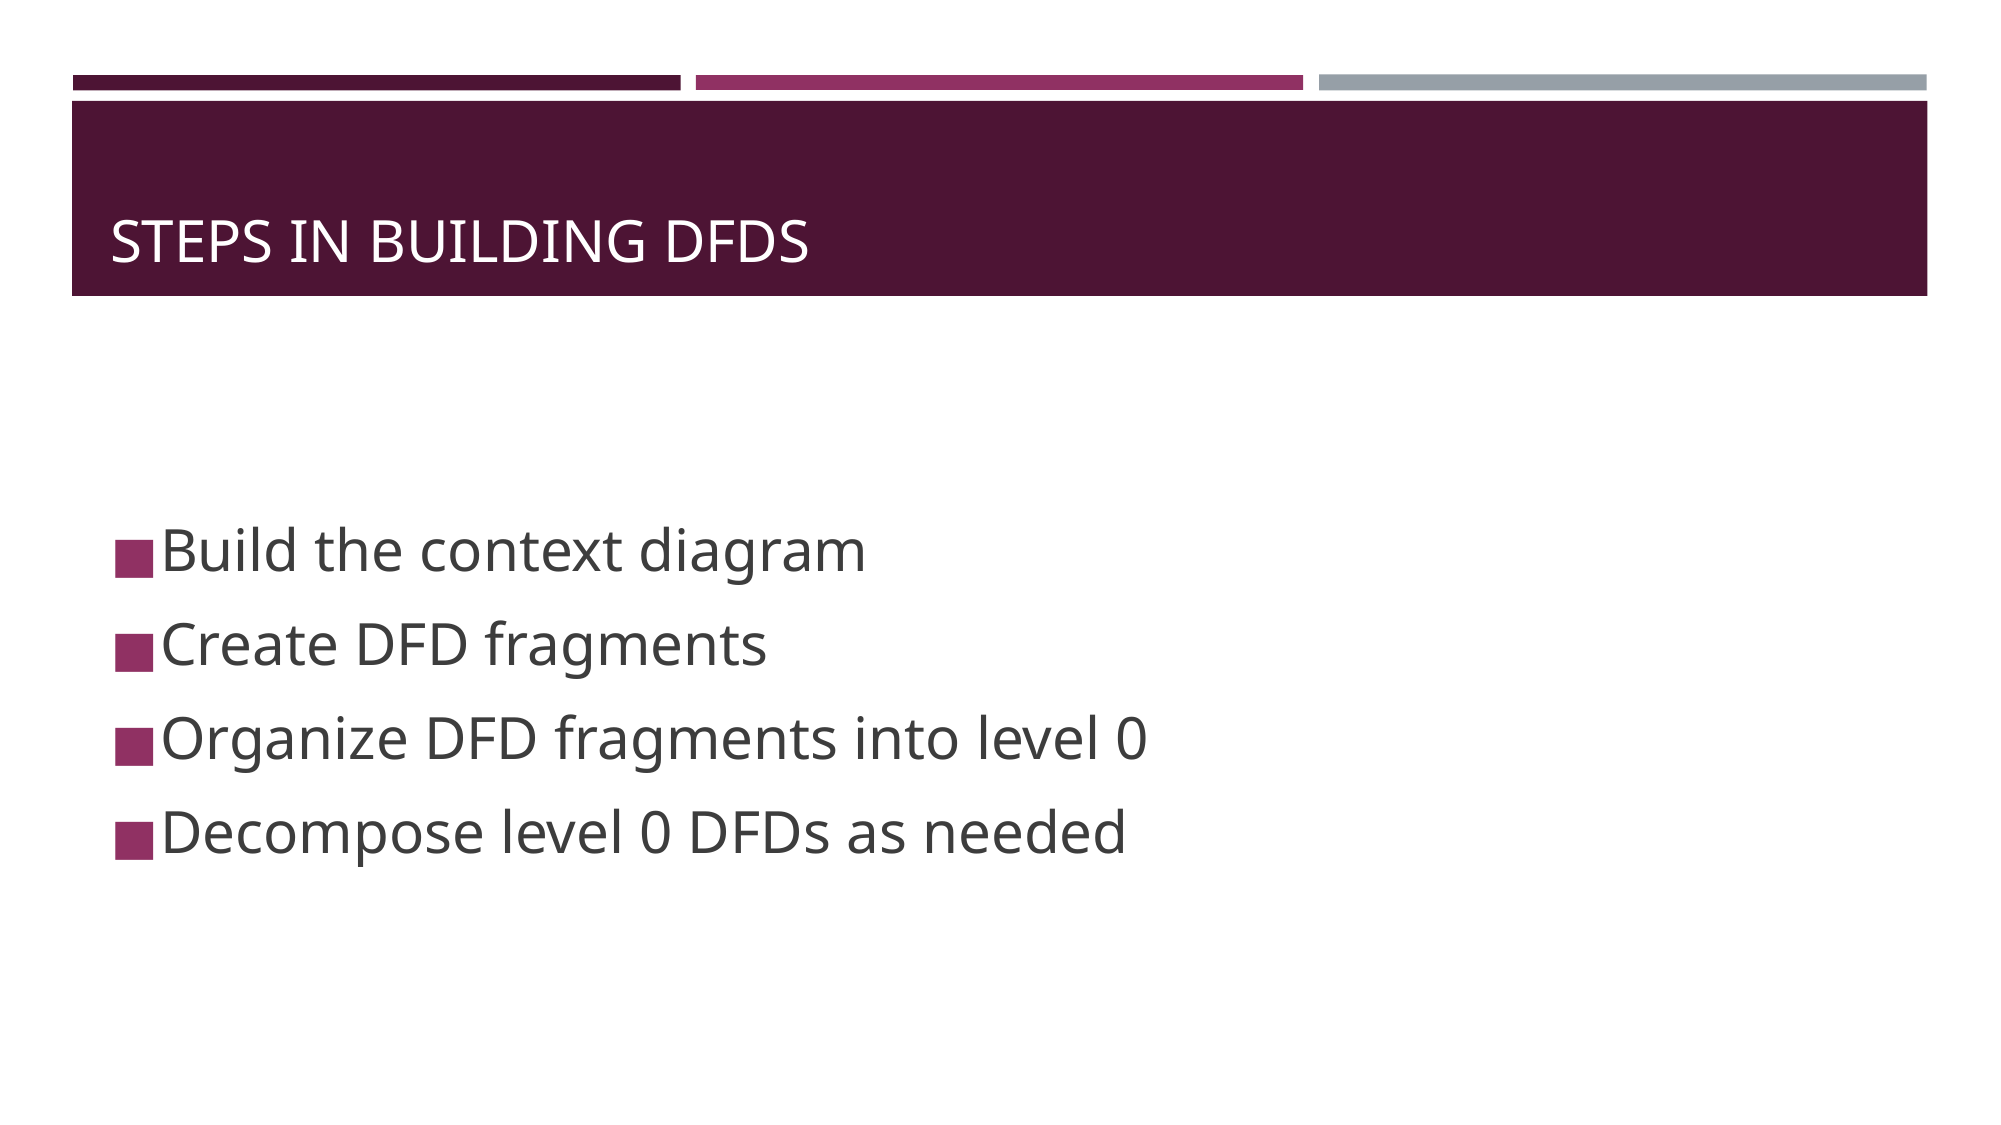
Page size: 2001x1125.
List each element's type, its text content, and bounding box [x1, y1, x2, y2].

text_box STEPS IN BUILDING DFDS [95, 115, 1905, 282]
text_box Build the context diagram Create DFD fragments Organize DFD fragments into level 0 Decompose level 0 DFDs as needed [95, 357, 1905, 962]
